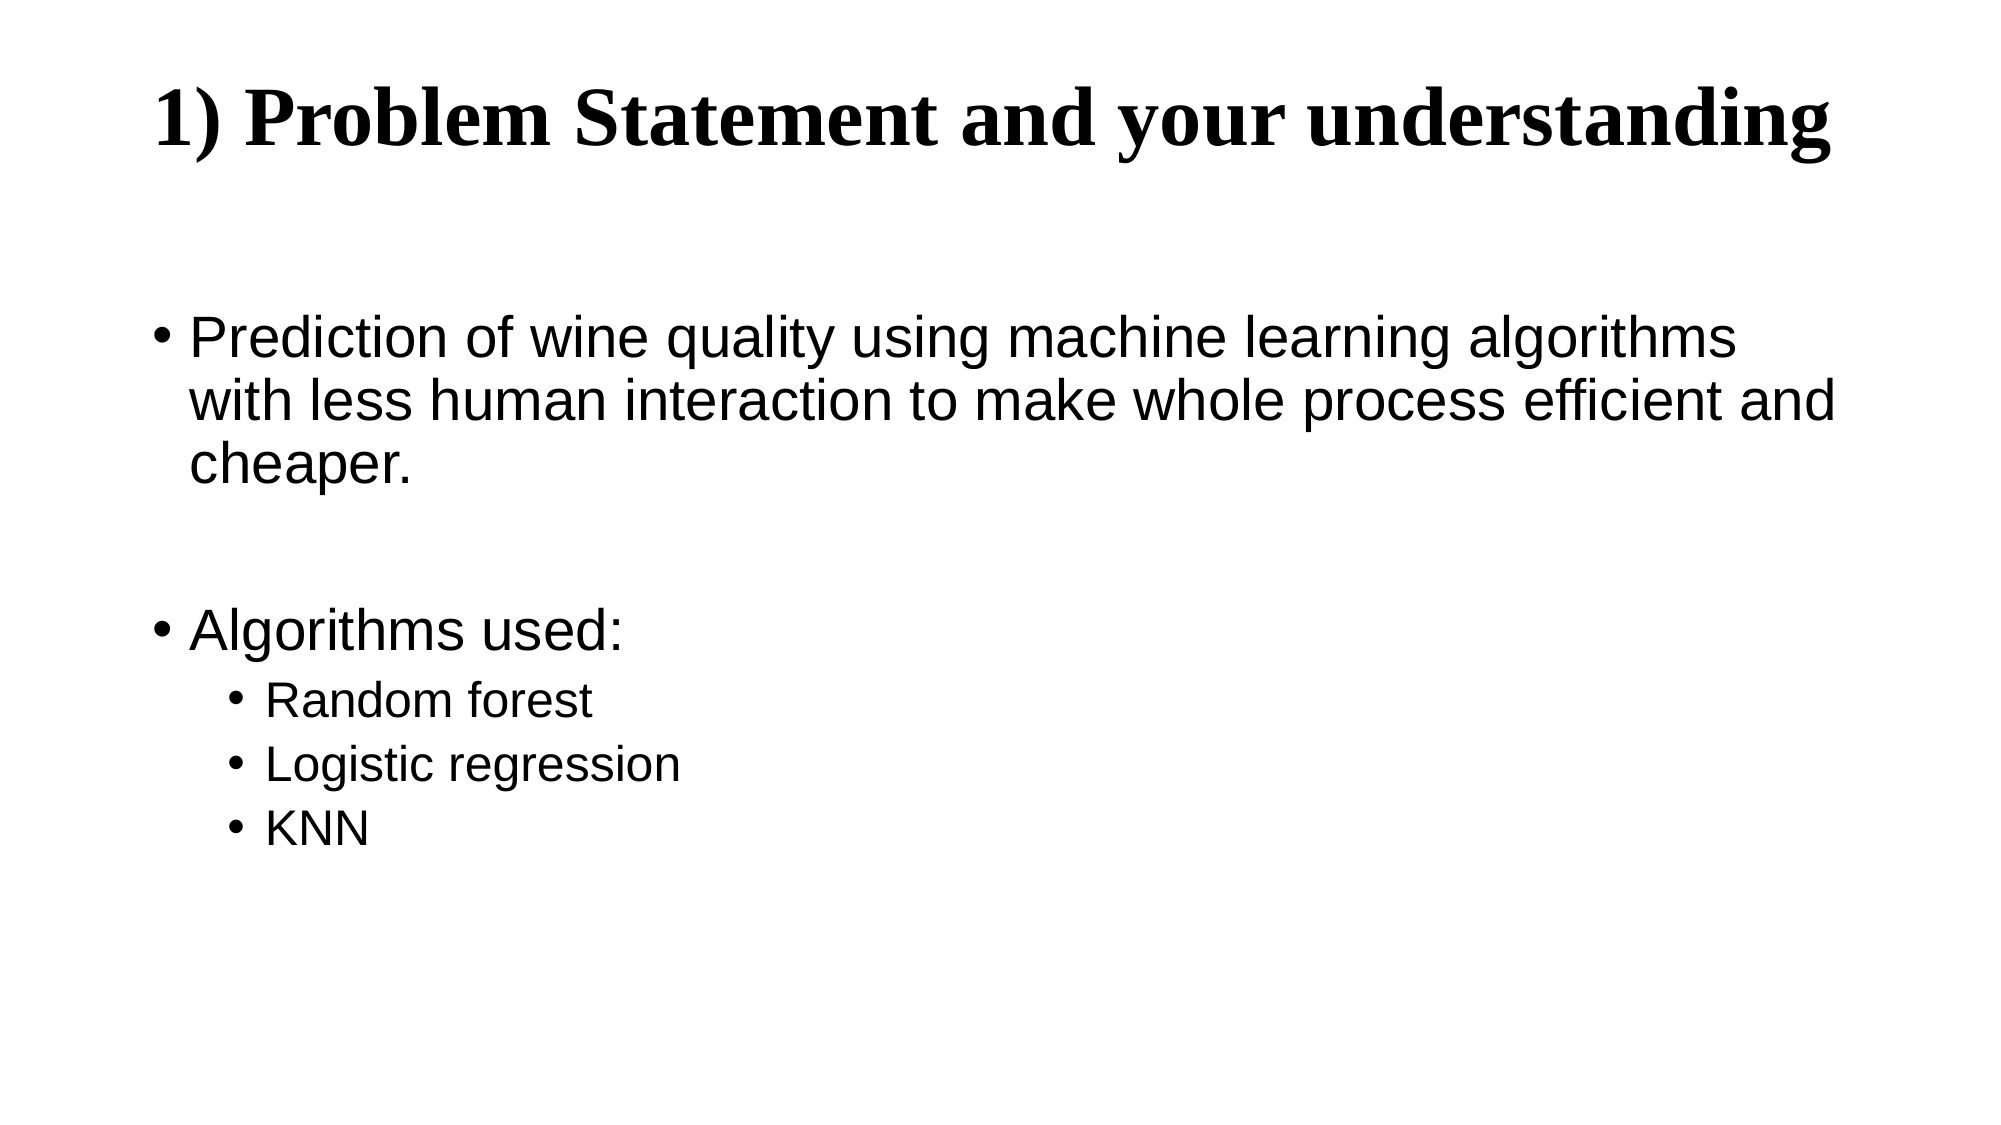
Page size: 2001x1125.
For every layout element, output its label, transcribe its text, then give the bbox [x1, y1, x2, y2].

list Prediction of wine quality using machine learning algorithms with less human interaction to make whole process efficient and cheaper. Algorithms used: Random forest Logistic regression KNN [137, 299, 1863, 1014]
title 1) Problem Statement and your understanding [137, 59, 1863, 278]
